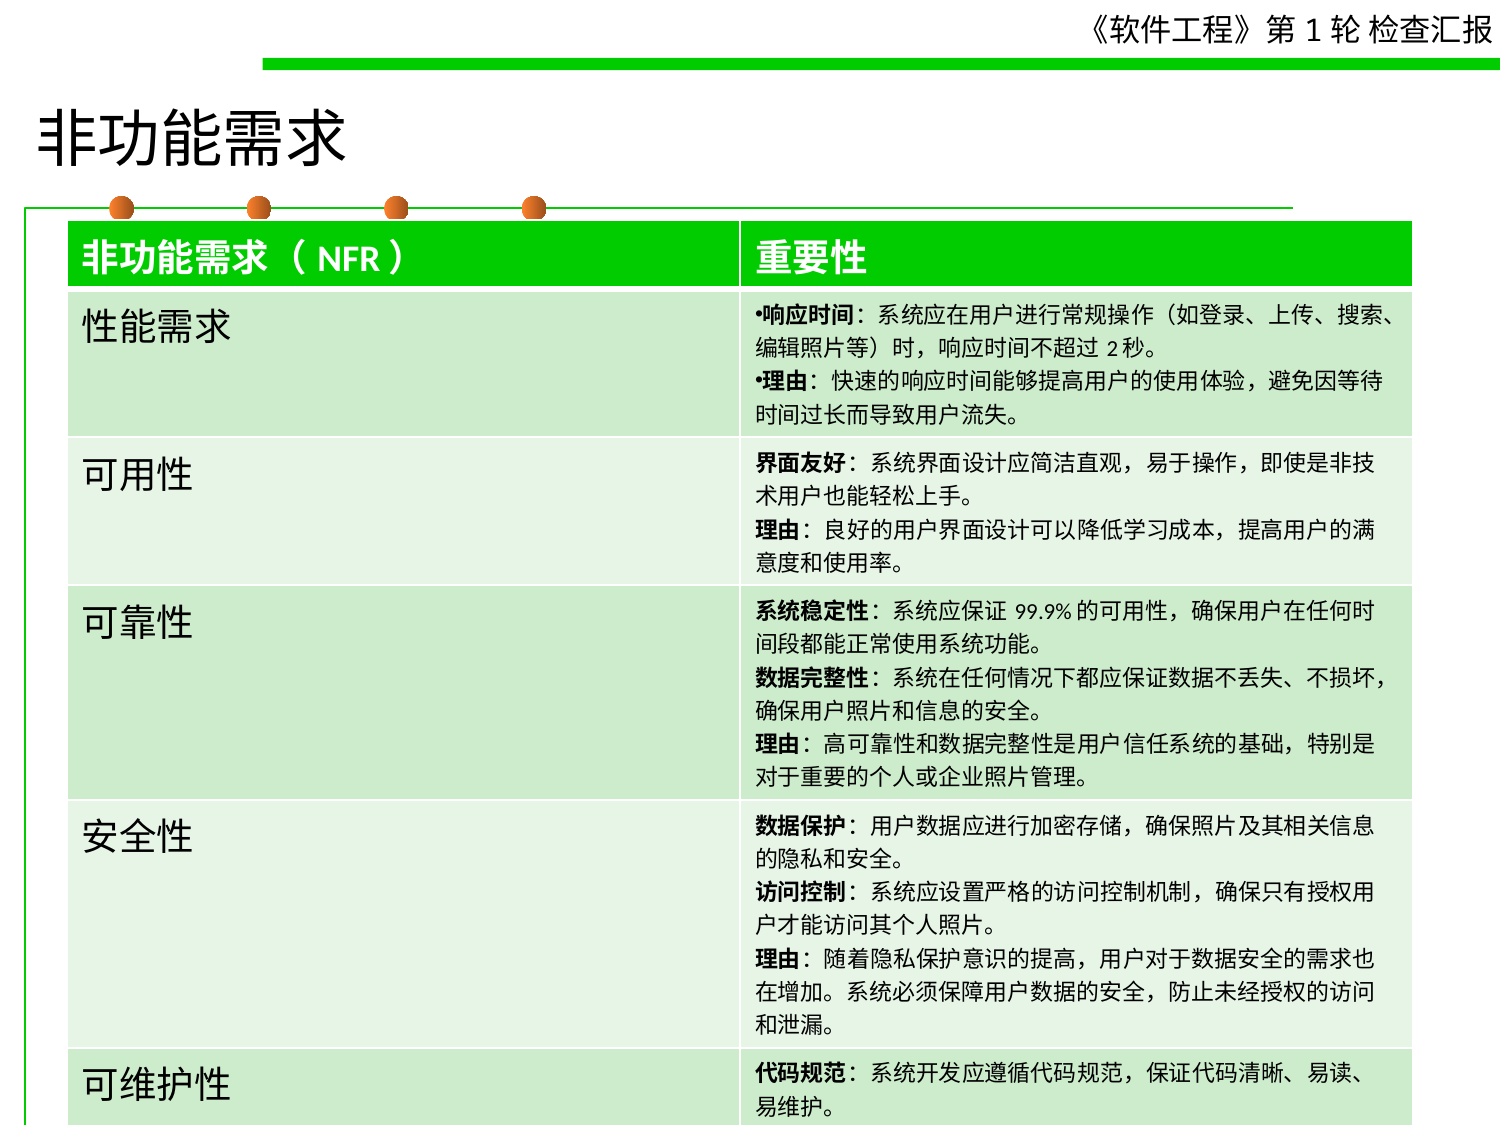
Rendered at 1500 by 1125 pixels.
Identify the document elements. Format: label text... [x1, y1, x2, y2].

table_header 非功能需求（NFR） [68, 221, 739, 286]
title 非功能需求 [20, 83, 1415, 190]
table_cell 可维护性 [68, 1049, 739, 1125]
table_cell 代码规范：系统开发应遵循代码规范，保证代码清晰、易读、易维护。 自动化测试：引入自动化测试工具，确保系统功能的正确性和稳定性。 理由：提高系统的可维护性可以减少后期维护成本，并能快速修复问题，提升系统的可靠性和用户满意度。 [741, 1049, 1412, 1125]
table_cell 安全性 [68, 801, 739, 1047]
table_cell 响应时间：系统应在用户进行常规操作（如登录、上传、搜索、编辑照片等）时，响应时间不超过2秒。 理由：快速的响应时间能够提高用户的使用体验，避免因等待时间过长而导致用户流失。 [741, 292, 1412, 436]
table_cell 界面友好：系统界面设计应简洁直观，易于操作，即使是非技术用户也能轻松上手。 理由：良好的用户界面设计可以降低学习成本，提高用户的满意度和使用率。 [741, 438, 1412, 584]
table_cell 数据保护：用户数据应进行加密存储，确保照片及其相关信息的隐私和安全。 访问控制：系统应设置严格的访问控制机制，确保只有授权用户才能访问其个人照片。 理由：随着隐私保护意识的提高，用户对于数据安全的需求也在增加。系统必须保障用户数据的安全，防止未经授权的访问和泄漏。 [741, 801, 1412, 1047]
table_cell 性能需求 [68, 292, 739, 436]
table_cell 可用性 [68, 438, 739, 584]
table_header 重要性 [741, 221, 1412, 286]
table_cell 可靠性 [68, 586, 739, 799]
table_cell 系统稳定性：系统应保证99.9%的可用性，确保用户在任何时间段都能正常使用系统功能。 数据完整性：系统在任何情况下都应保证数据不丢失、不损坏，确保用户照片和信息的安全。 理由：高可靠性和数据完整性是用户信任系统的基础，特别是对于重要的个人或企业照片管理。 [741, 586, 1412, 799]
